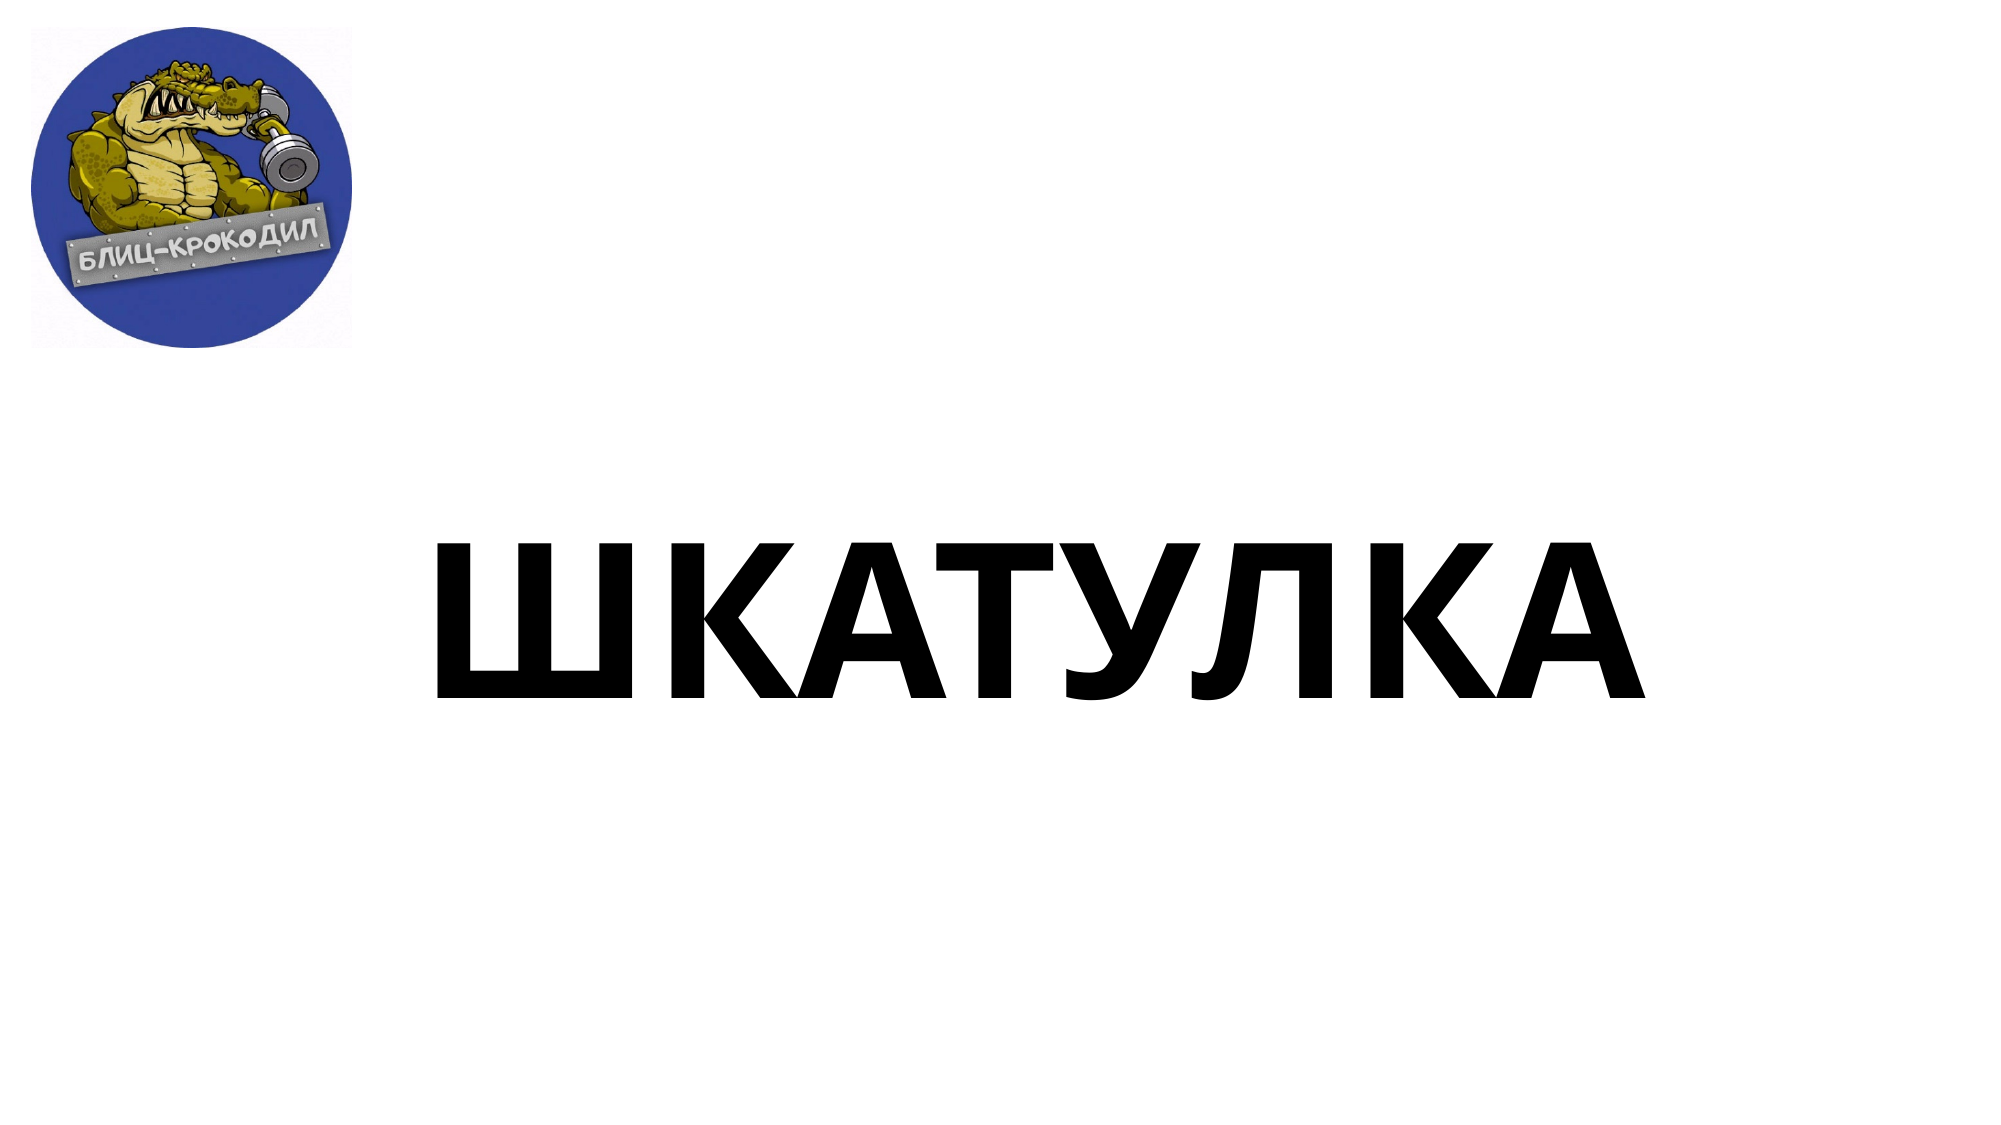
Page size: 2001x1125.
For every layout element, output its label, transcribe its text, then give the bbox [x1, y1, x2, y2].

title ШКАТУЛКА [282, 361, 1783, 754]
picture [31, 27, 352, 348]
